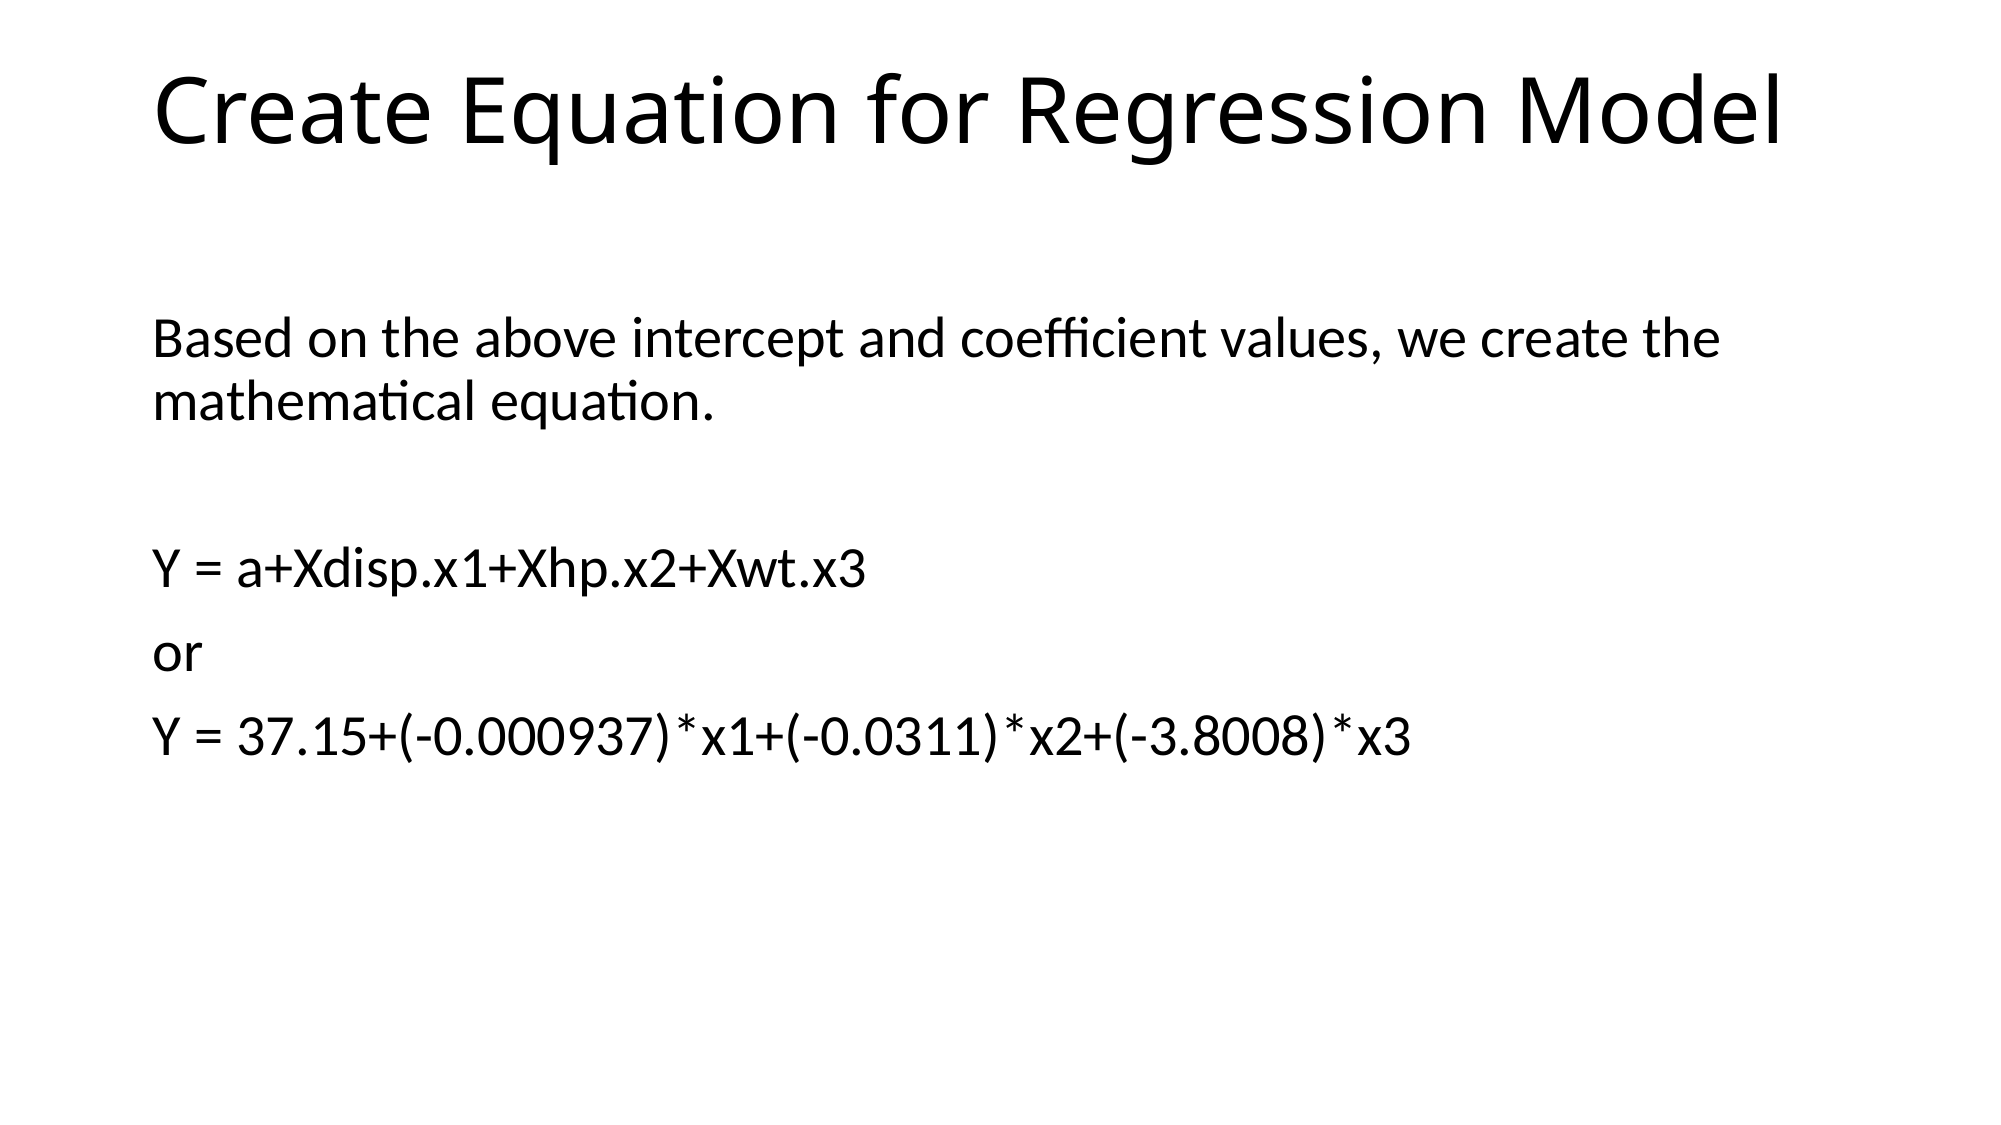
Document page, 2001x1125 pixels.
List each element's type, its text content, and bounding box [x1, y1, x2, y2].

list Based on the above intercept and coefficient values, we create the mathematical equation. Y = a+Xdisp.x1+Xhp.x2+Xwt.x3 or Y = 37.15+(-0.000937)*x1+(-0.0311)*x2+(-3.8008)*x3 [137, 299, 1863, 1014]
title Create Equation for Regression Model [137, 59, 1863, 278]
